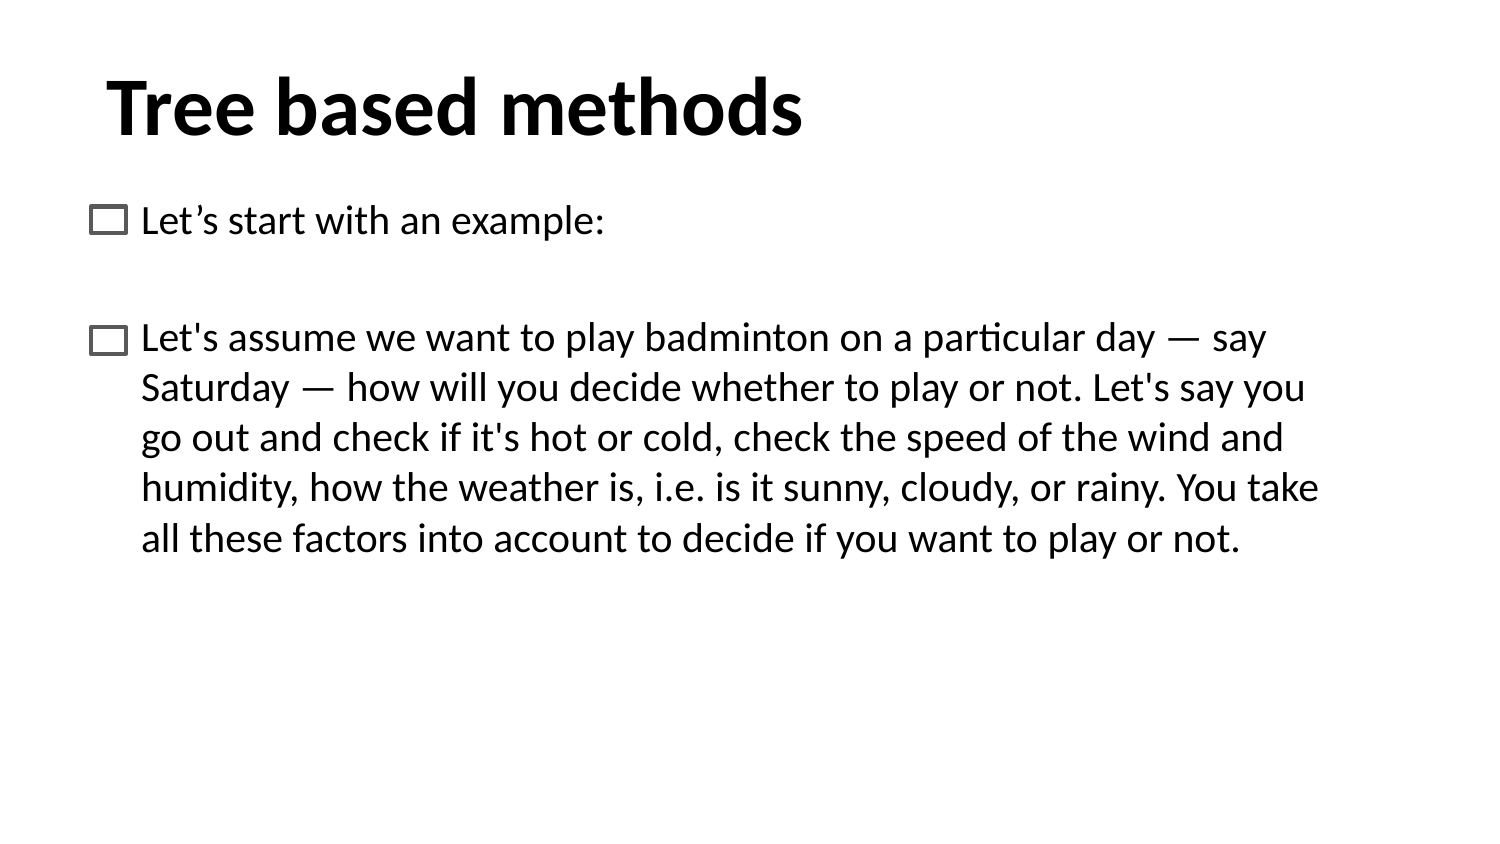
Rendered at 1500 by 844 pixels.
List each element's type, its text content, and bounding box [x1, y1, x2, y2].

list Let’s start with an example: Let's assume we want to play badminton on a particular day — say Saturday — how will you decide whether to play or not. Let's say you go out and check if it's hot or cold, check the speed of the wind and humidity, how the weather is, i.e. is it sunny, cloudy, or rainy. You take all these factors into account to decide if you want to play or not. [125, 185, 1371, 789]
title Tree based methods [90, 32, 821, 173]
text_box [90, 206, 126, 233]
text_box [90, 327, 126, 354]
